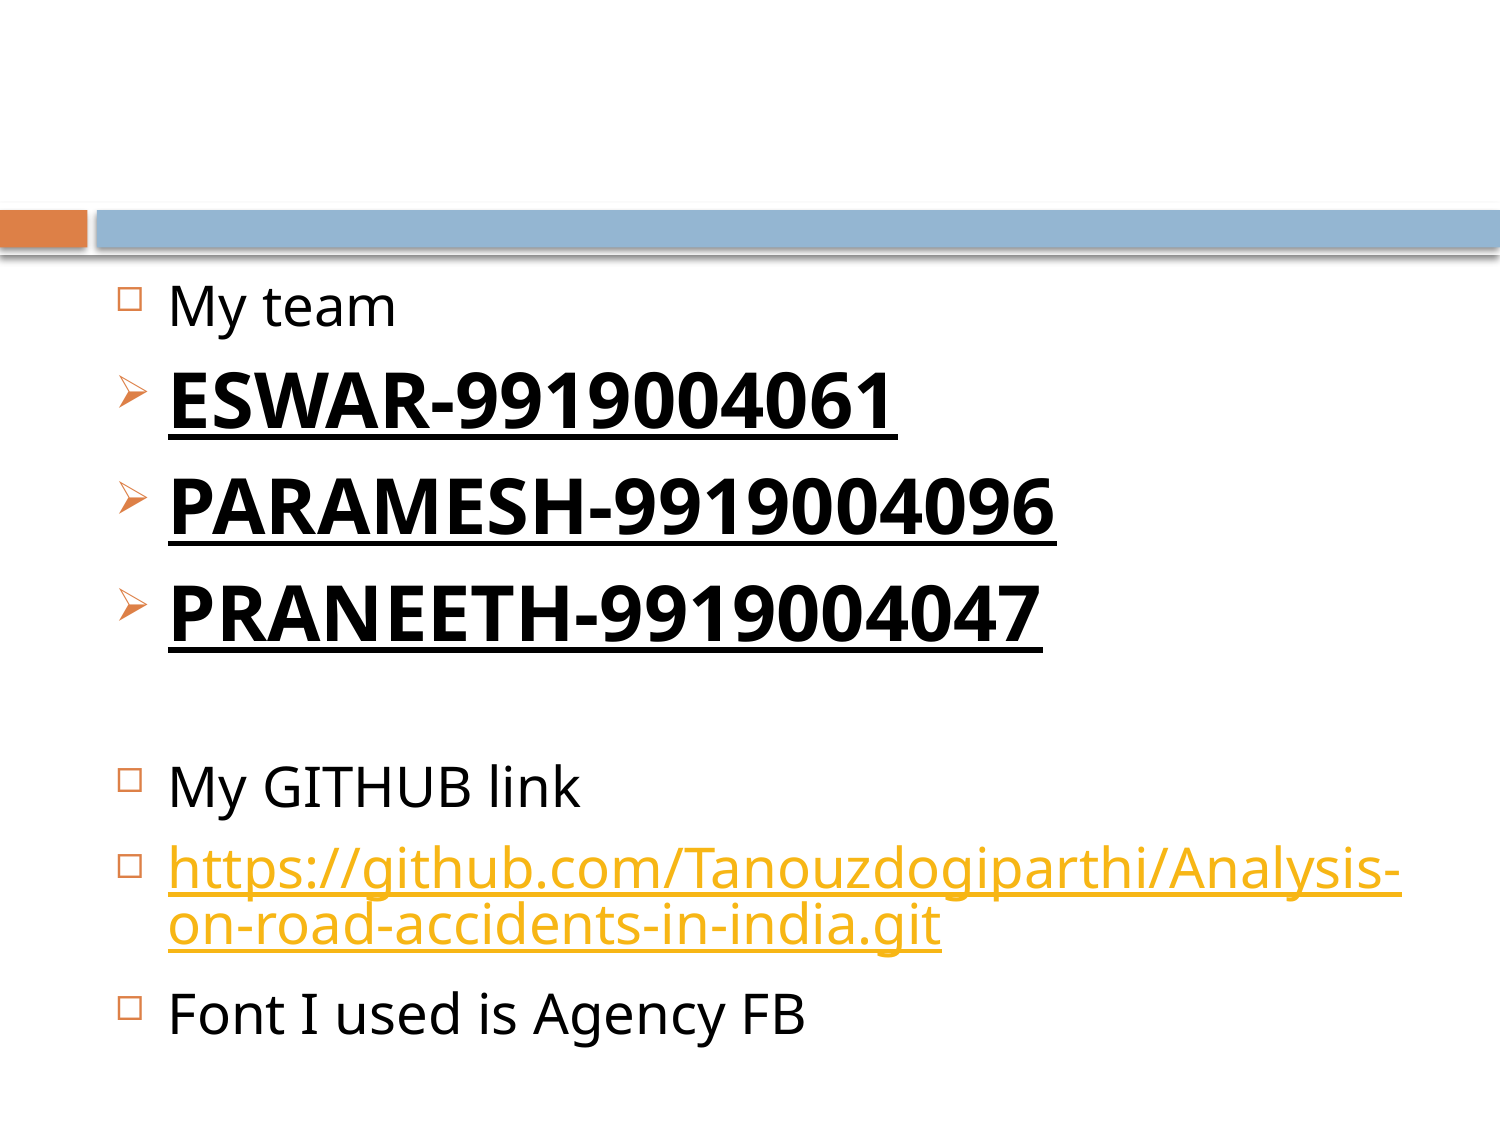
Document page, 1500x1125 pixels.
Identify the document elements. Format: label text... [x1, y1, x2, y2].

list My team ESWAR-9919004061 PARAMESH-9919004096 PRANEETH-9919004047 My GITHUB link https://github.com/Tanouzdogiparthi/Analysis-on-road-accidents-in-india.git Font I used is Agency FB [100, 262, 1438, 1000]
